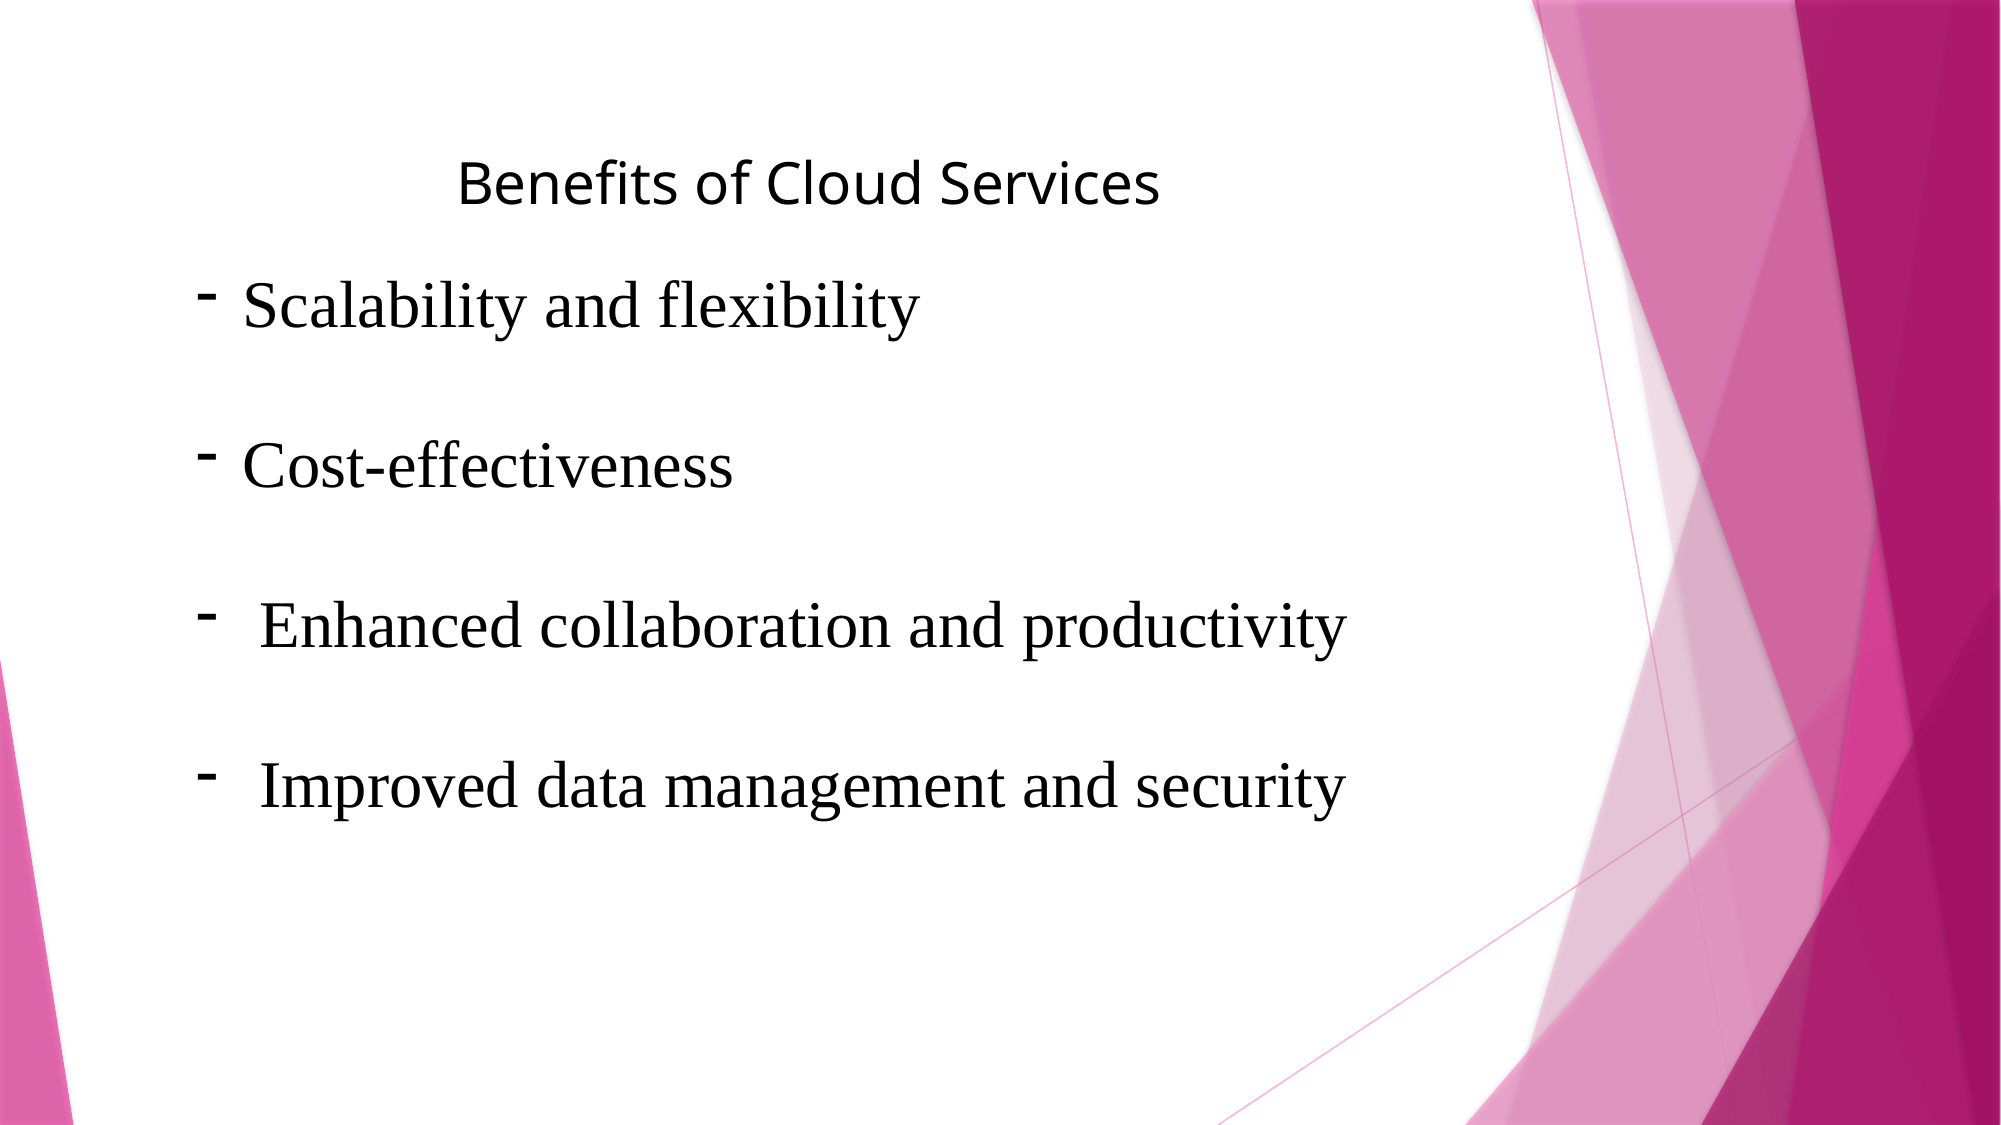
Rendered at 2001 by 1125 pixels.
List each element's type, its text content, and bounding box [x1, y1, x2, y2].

text_box Benefits of Cloud Services Scalability and flexibility Cost-effectiveness Enhanced collaboration and productivity Improved data management and security [181, 138, 1437, 829]
